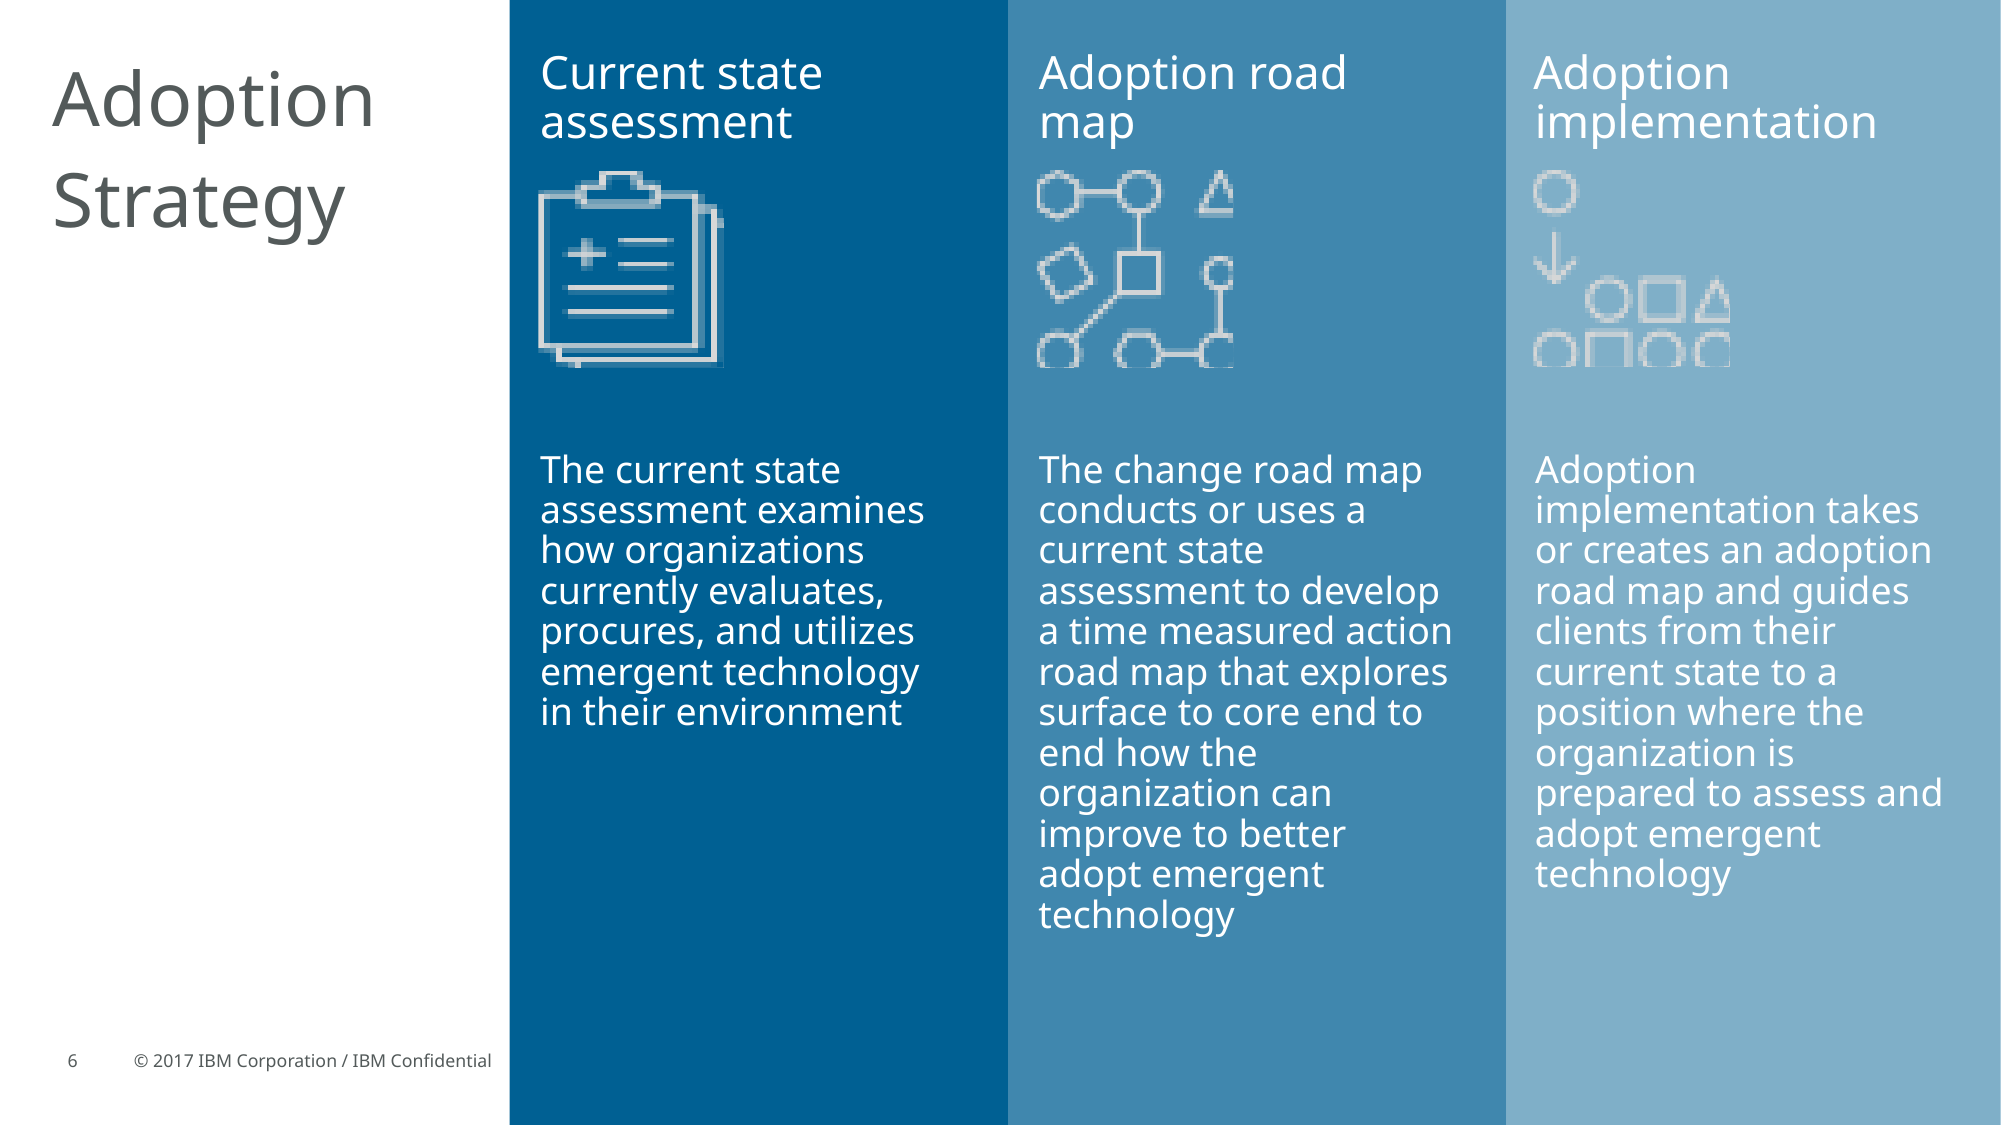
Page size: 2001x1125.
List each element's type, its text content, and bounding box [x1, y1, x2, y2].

list Adoption implementation Adoption implementation takes or creates an adoption road map and guides clients from their current state to a position where the organization is prepared to assess and adopt emergent technology [1533, 49, 1966, 746]
picture [1533, 169, 1730, 367]
list Adoption Strategy [52, 53, 459, 588]
picture [1036, 170, 1234, 368]
list Adoption road map The change road map conducts or uses a current state assessment to develop a time measured action road map that explores surface to core end to end how the organization can improve to better adopt emergent technology [1036, 49, 1457, 746]
slide_number 6 [52, 1042, 120, 1079]
footer © 2017 IBM Corporation / IBM Confidential [120, 1042, 579, 1079]
picture [539, 172, 723, 367]
list Current state assessment The current state assessment examines how organizations currently evaluates, procures, and utilizes emergent technology in their environment [538, 49, 936, 746]
